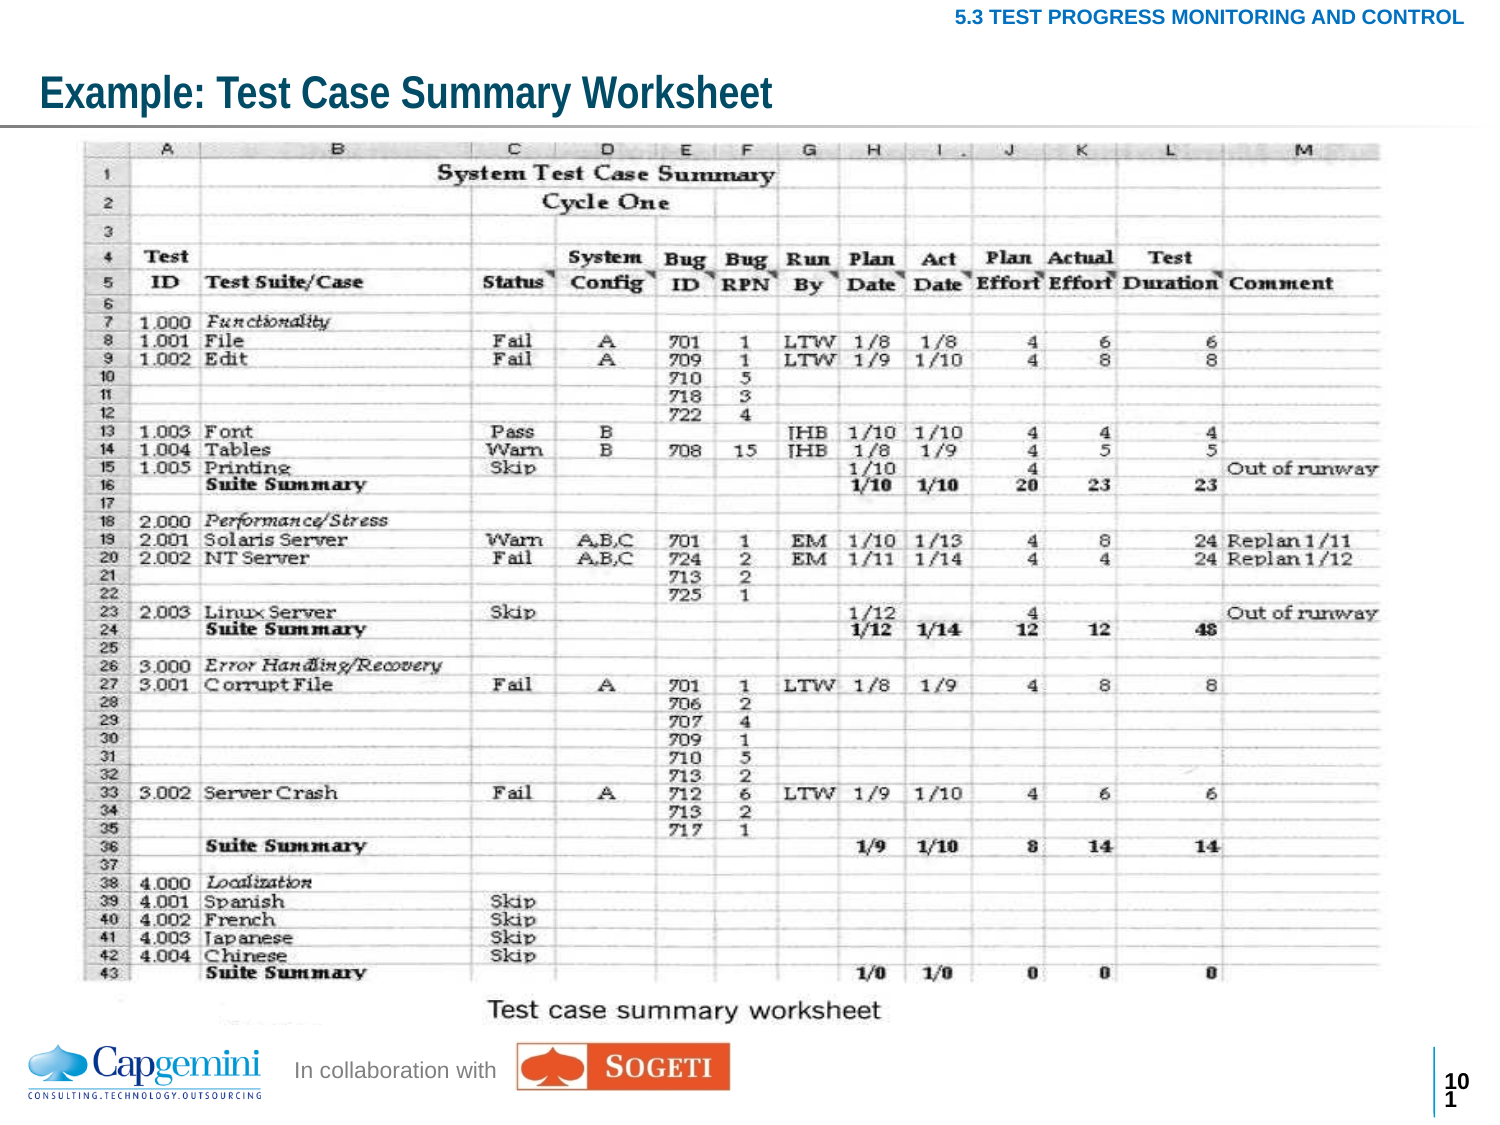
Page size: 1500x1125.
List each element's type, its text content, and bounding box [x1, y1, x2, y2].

text_box [112, 124, 1363, 130]
title Example: Test Case Summary Worksheet [39, 34, 1470, 126]
picture [74, 131, 1388, 1026]
slide_number 100 [1438, 1070, 1481, 1095]
picture [26, 1043, 263, 1100]
picture [515, 1041, 731, 1091]
text_box 5.3 TEST PROGRESS MONITORING AND CONTROL [924, 0, 1500, 36]
